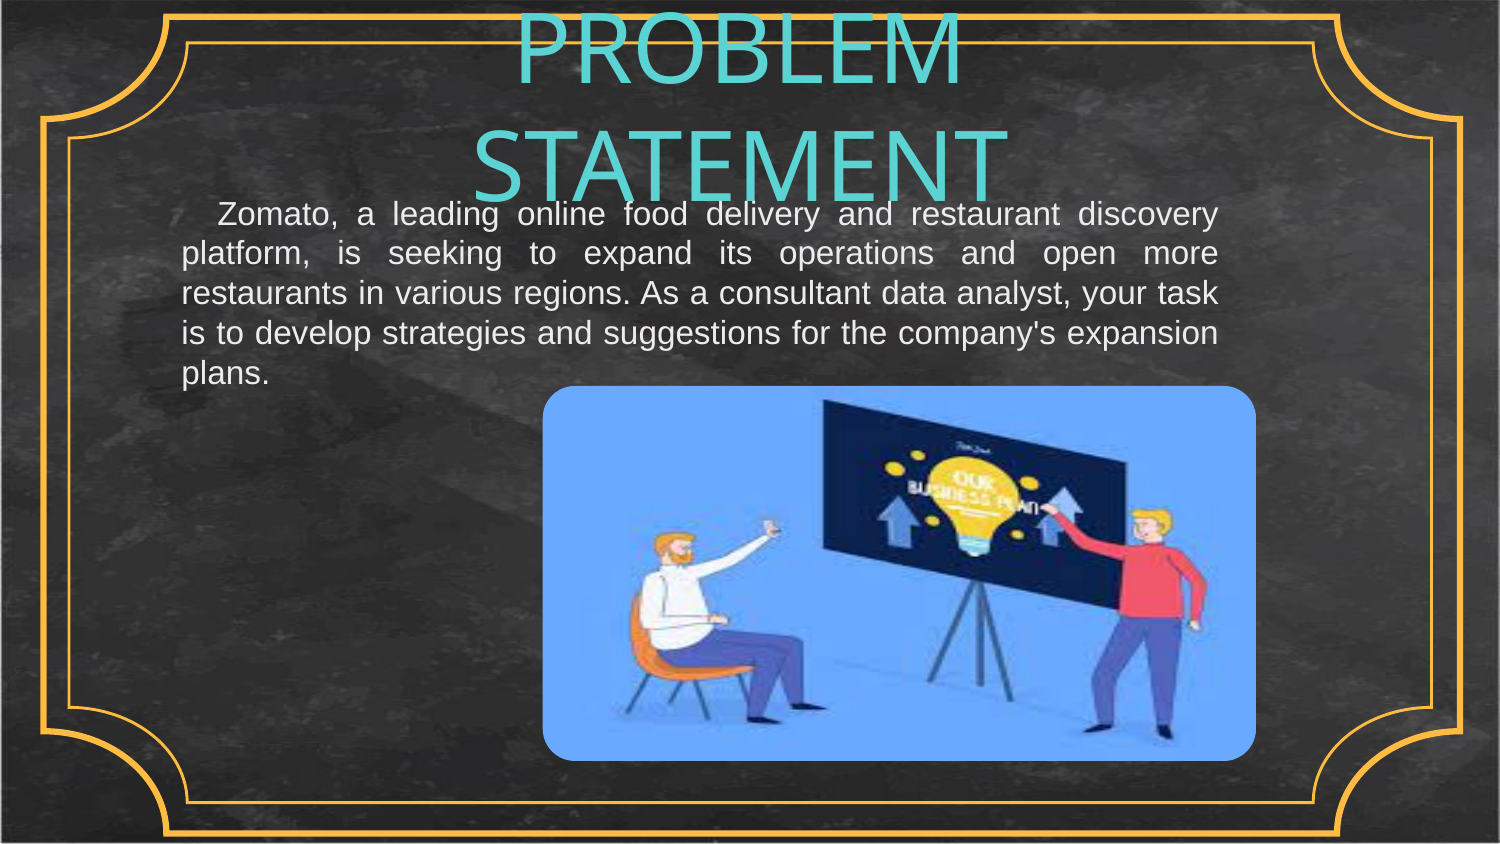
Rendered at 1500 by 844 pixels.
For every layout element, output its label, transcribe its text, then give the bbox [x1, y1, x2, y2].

title PROBLEM STATEMENT [309, 50, 1172, 157]
picture [0, 0, 1500, 844]
subtitle Zomato, a leading online food delivery and restaurant discovery platform, is seeking to expand its operations and open more restaurants in various regions. As a consultant data analyst, your task is to develop strategies and suggestions for the company's expansion plans. [91, 160, 1236, 422]
